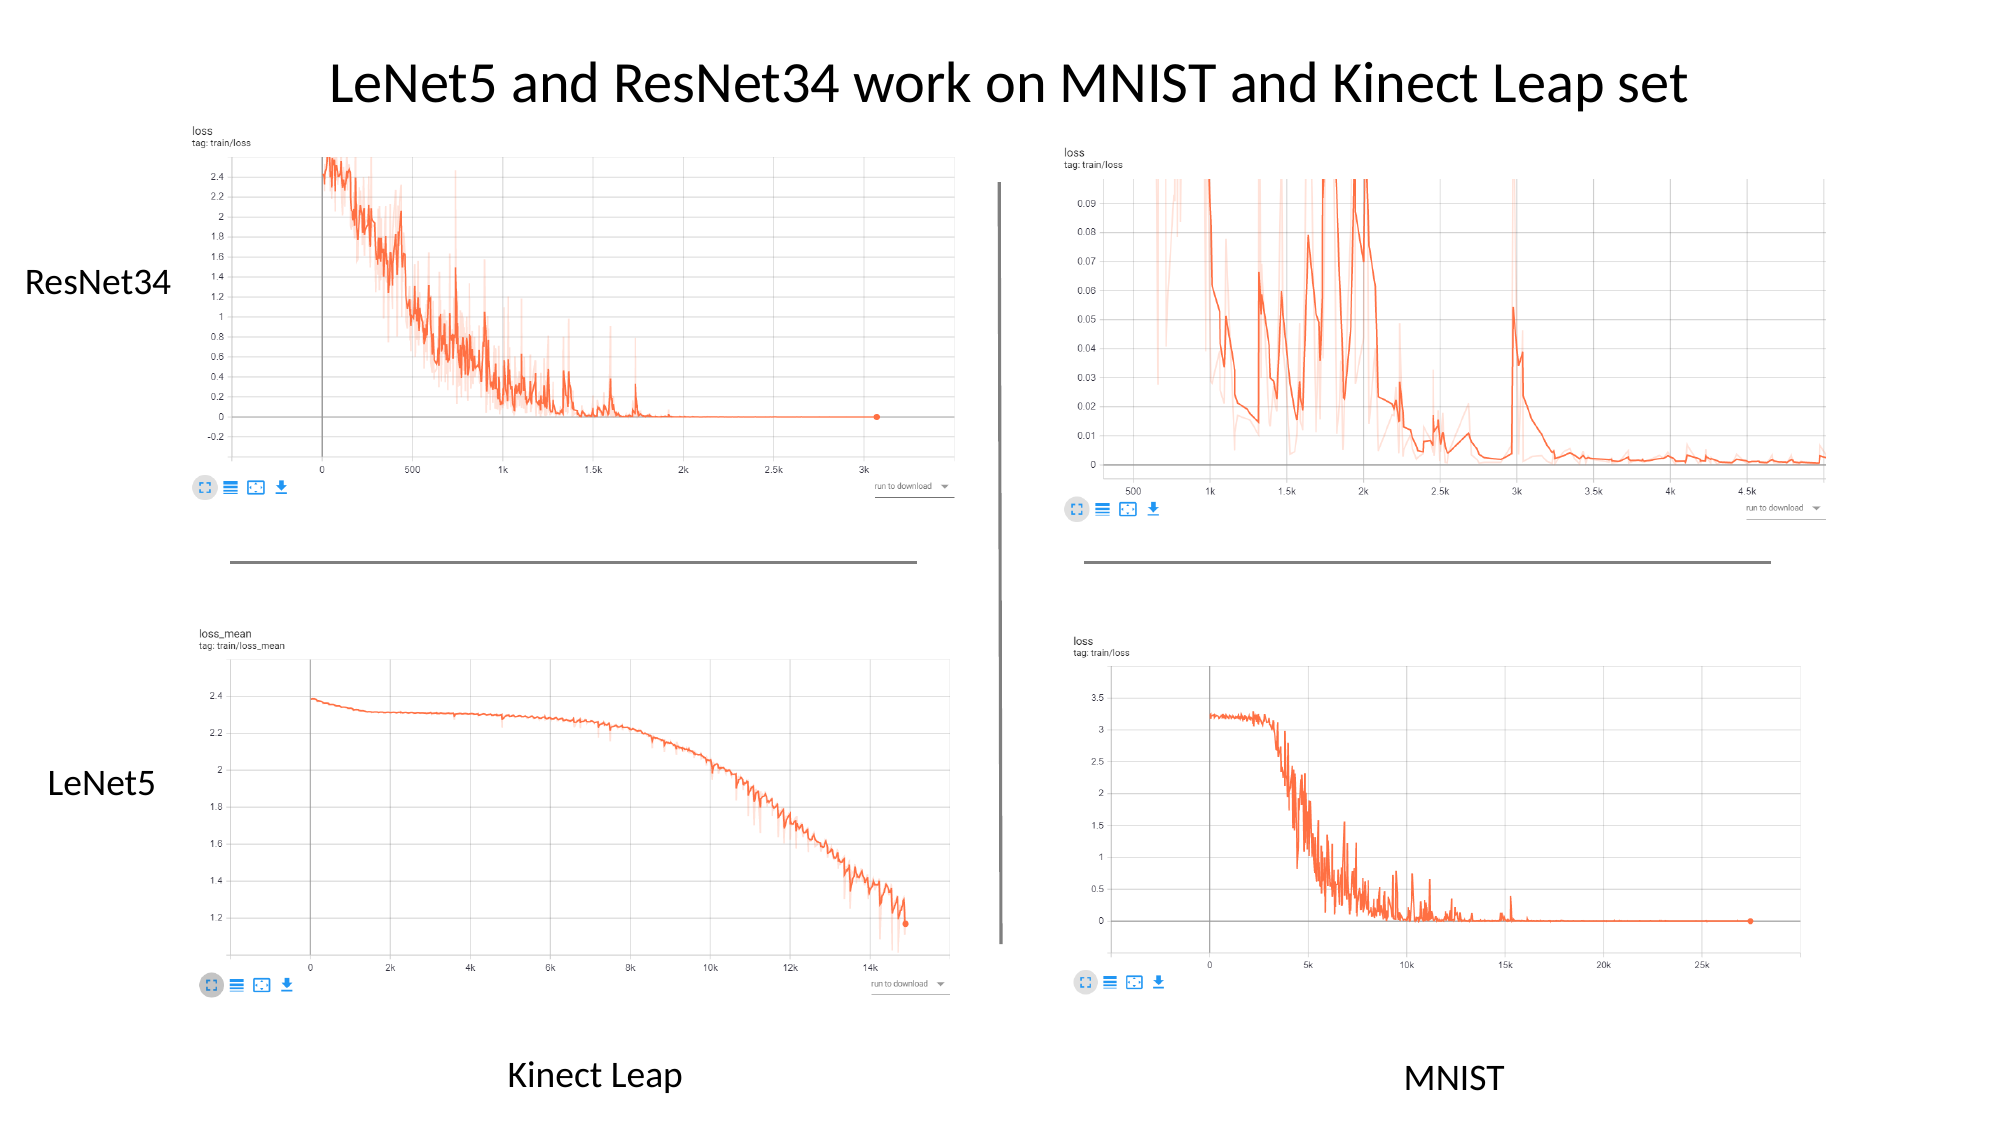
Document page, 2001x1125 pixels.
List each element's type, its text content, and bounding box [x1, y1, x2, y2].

text_box ResNet34 [10, 249, 185, 310]
text_box Kinect Leap [492, 1042, 962, 1103]
text_box MNIST [1389, 1045, 1858, 1106]
picture [1055, 139, 1832, 528]
picture [185, 619, 961, 1003]
text_box LeNet5 [33, 750, 179, 811]
picture [185, 123, 961, 505]
text_box LeNet5 and ResNet34 work on MNIST and Kinect Leap set [314, 36, 1716, 122]
picture [1066, 630, 1844, 1002]
